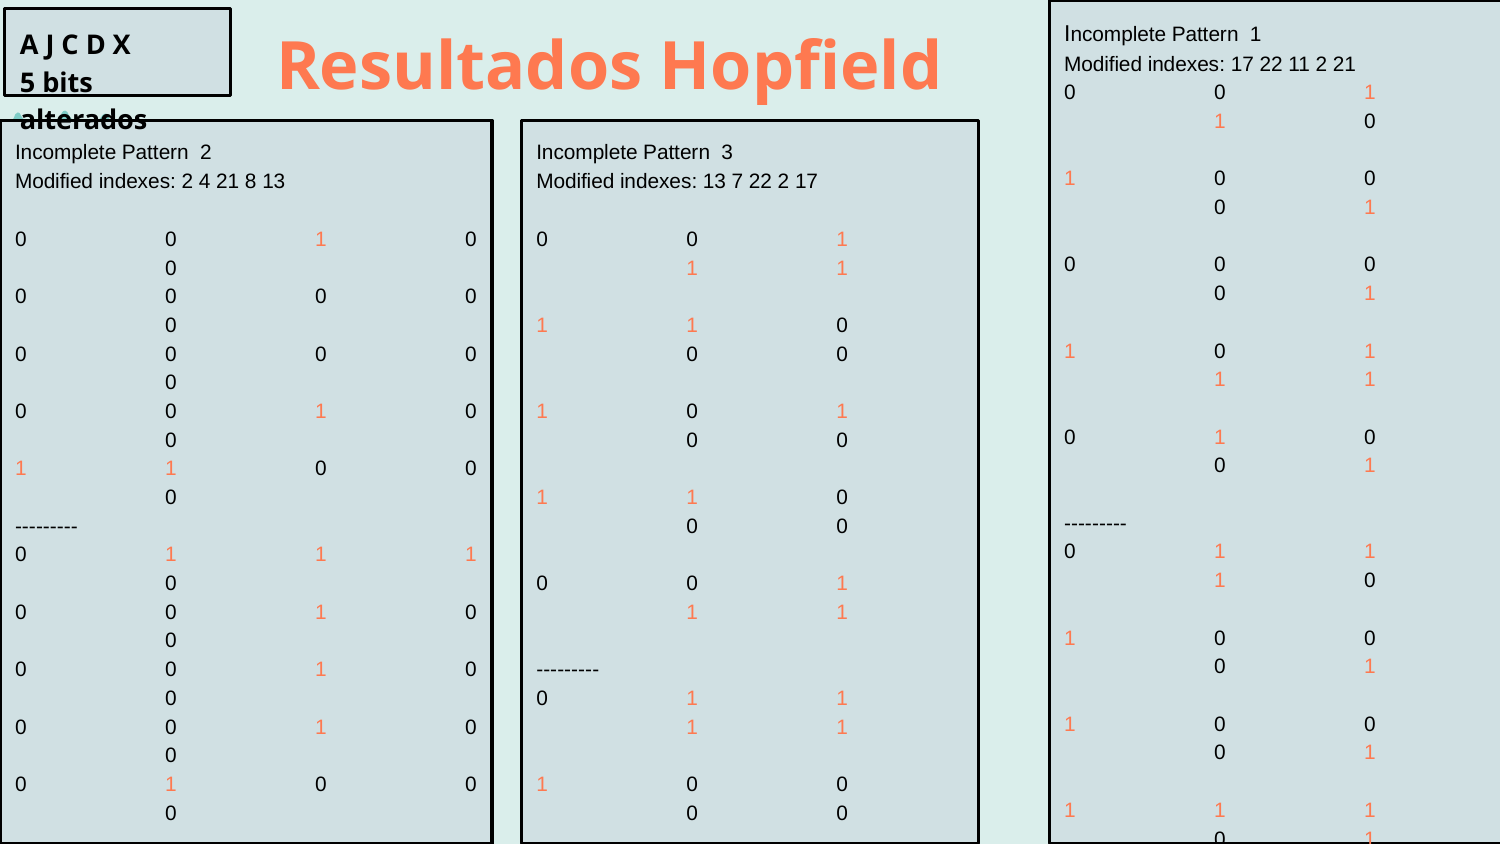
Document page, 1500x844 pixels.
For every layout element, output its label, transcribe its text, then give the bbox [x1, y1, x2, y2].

text_box Incomplete Pattern 3 Modified indexes: 13 7 22 2 17 0 0 1 1 1 1 1 0 0 0 1 0 1 0 0 1 1 0 0 0 0 0 1 1 1 --------- 0 1 1 1 1 1 0 0 0 0 1 0 0 0 0 1 0 0 0 0 0 1 1 1 1 0 1 1 1 1 1 0 0 0 0 1 0 0 0 0 1 0 0 0 0 0 1 1 1 1 Found same pattern Pattern: 3 ¿El patrón está en los de entrenamiento? true [521, 120, 979, 844]
text_box Incomplete Pattern 1 Modified indexes: 17 22 11 2 21 0 0 1 1 0 1 0 0 0 1 0 0 0 0 1 1 0 1 1 1 0 1 0 0 1 --------- 0 1 1 1 0 1 0 0 0 1 1 0 0 0 1 1 1 1 0 1 1 0 0 0 1 0 1 1 1 0 1 0 0 0 1 1 0 0 0 1 1 1 1 1 1 1 0 0 0 1 0 1 1 1 0 1 0 0 0 1 1 0 0 0 1 1 1 1 1 1 1 0 0 0 1 Found same pattern Pattern: 1 ¿El patrón está en los de entrenamiento? true [1049, 0, 1500, 844]
text_box A J C D X 5 bits alterados [4, 8, 231, 96]
text_box Incomplete Pattern 2 Modified indexes: 2 4 21 8 13 0 0 1 0 0 0 0 0 0 0 0 0 0 0 0 0 0 1 0 0 1 1 0 0 0 --------- 0 1 1 1 0 0 0 1 0 0 0 0 1 0 0 0 0 1 0 0 0 1 0 0 0 0 1 1 1 0 0 0 1 0 0 0 0 1 0 0 0 0 1 0 0 0 1 0 0 0 Found same pattern Pattern: 2 ¿El patrón está en los de entrenamiento? true [0, 120, 493, 844]
title Resultados Hopfield [98, 8, 1049, 129]
